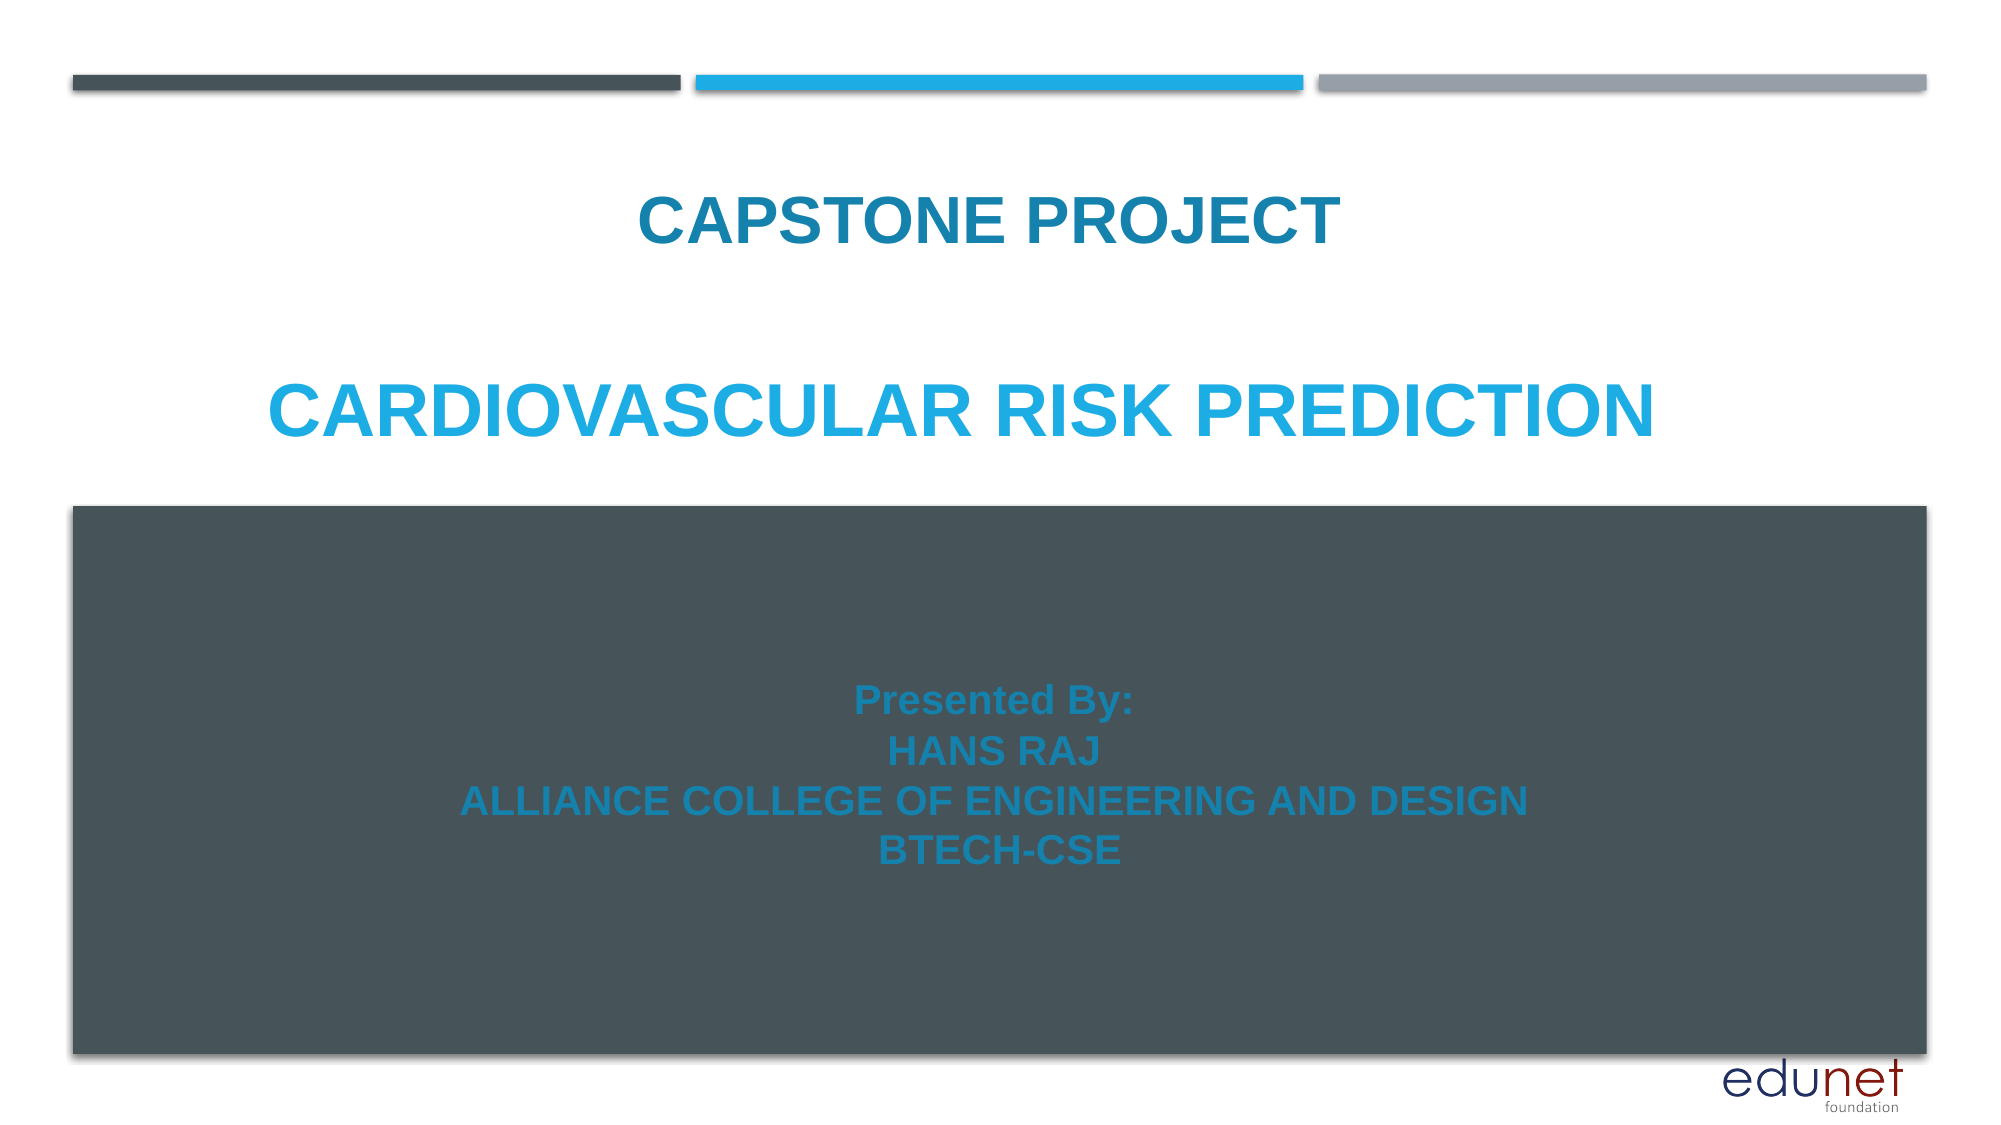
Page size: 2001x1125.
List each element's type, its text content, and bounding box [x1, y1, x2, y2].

text_box CAPSTONE PROJECT [0, 169, 2000, 265]
picture [1719, 1056, 1905, 1116]
text_box Presented By: HANS RAJ ALLIANCE COLLEGE OF ENGINEERING AND DESIGN BTECH-CSE [345, 665, 1655, 881]
title Cardiovascular Risk Prediction [222, 298, 1723, 460]
